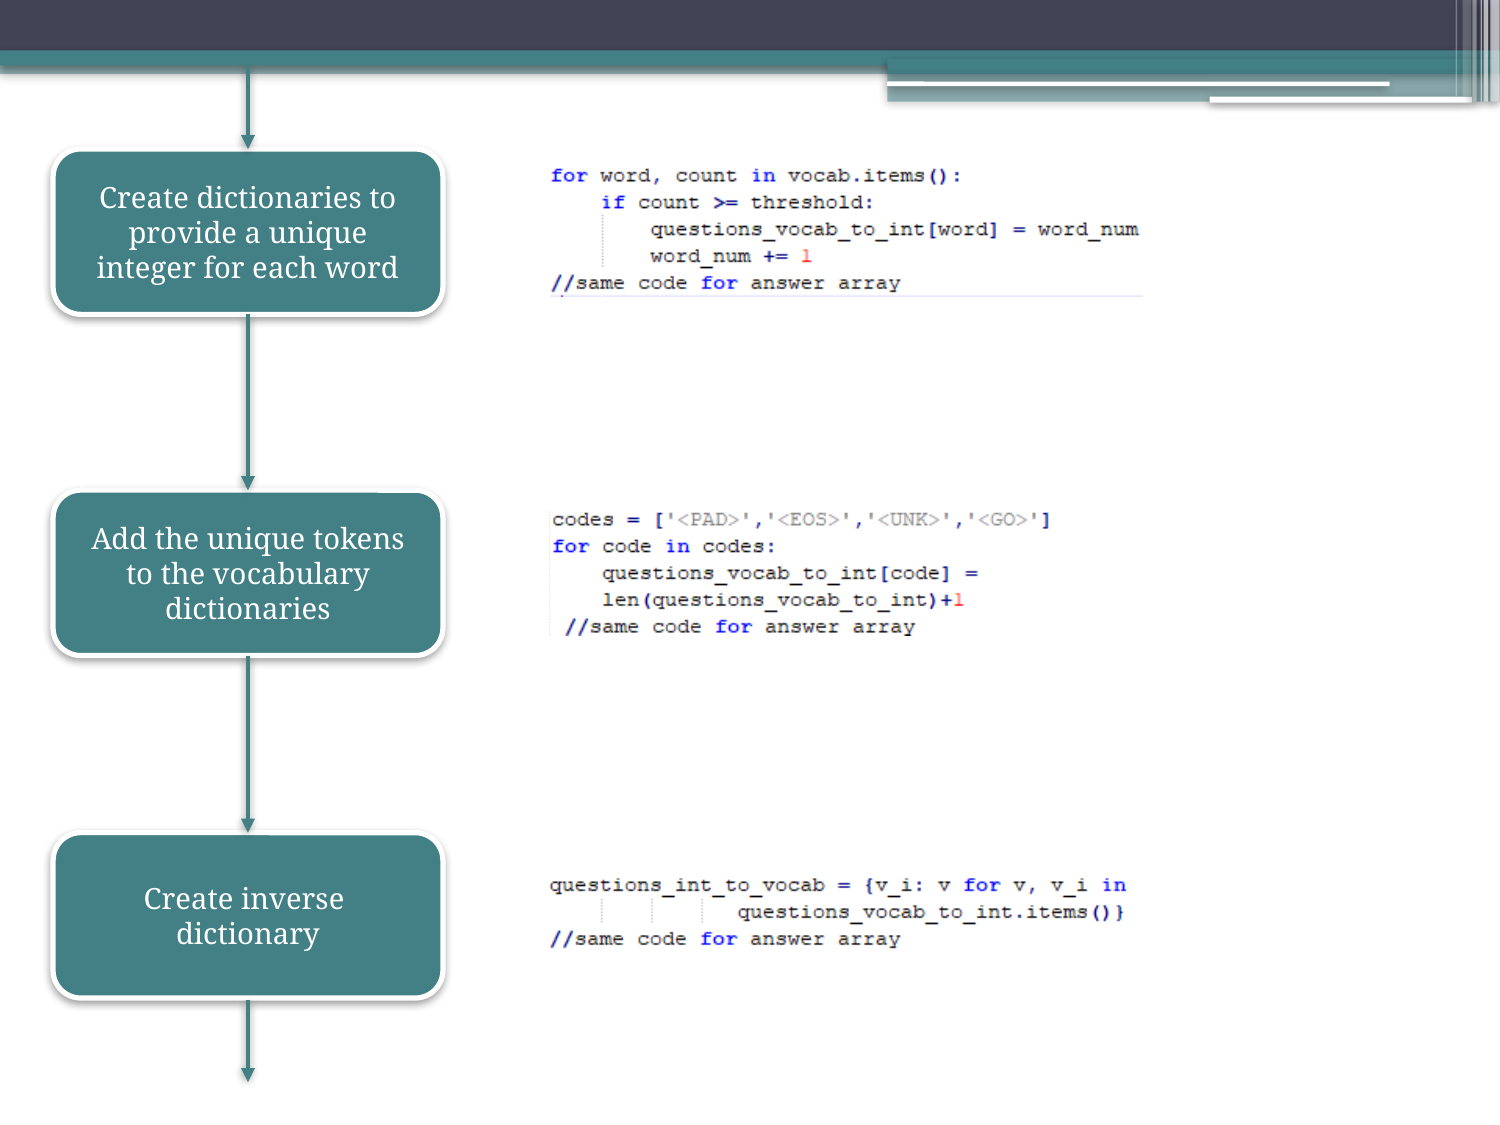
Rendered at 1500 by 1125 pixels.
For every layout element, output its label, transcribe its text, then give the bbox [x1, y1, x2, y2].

text_box Add the unique tokens to the vocabulary dictionaries [50, 487, 446, 659]
picture [549, 510, 1050, 636]
text_box Create dictionaries to provide a unique integer for each word [50, 146, 446, 317]
text_box Create inverse dictionary [50, 830, 446, 1001]
picture [548, 877, 1131, 953]
picture [549, 166, 1143, 297]
